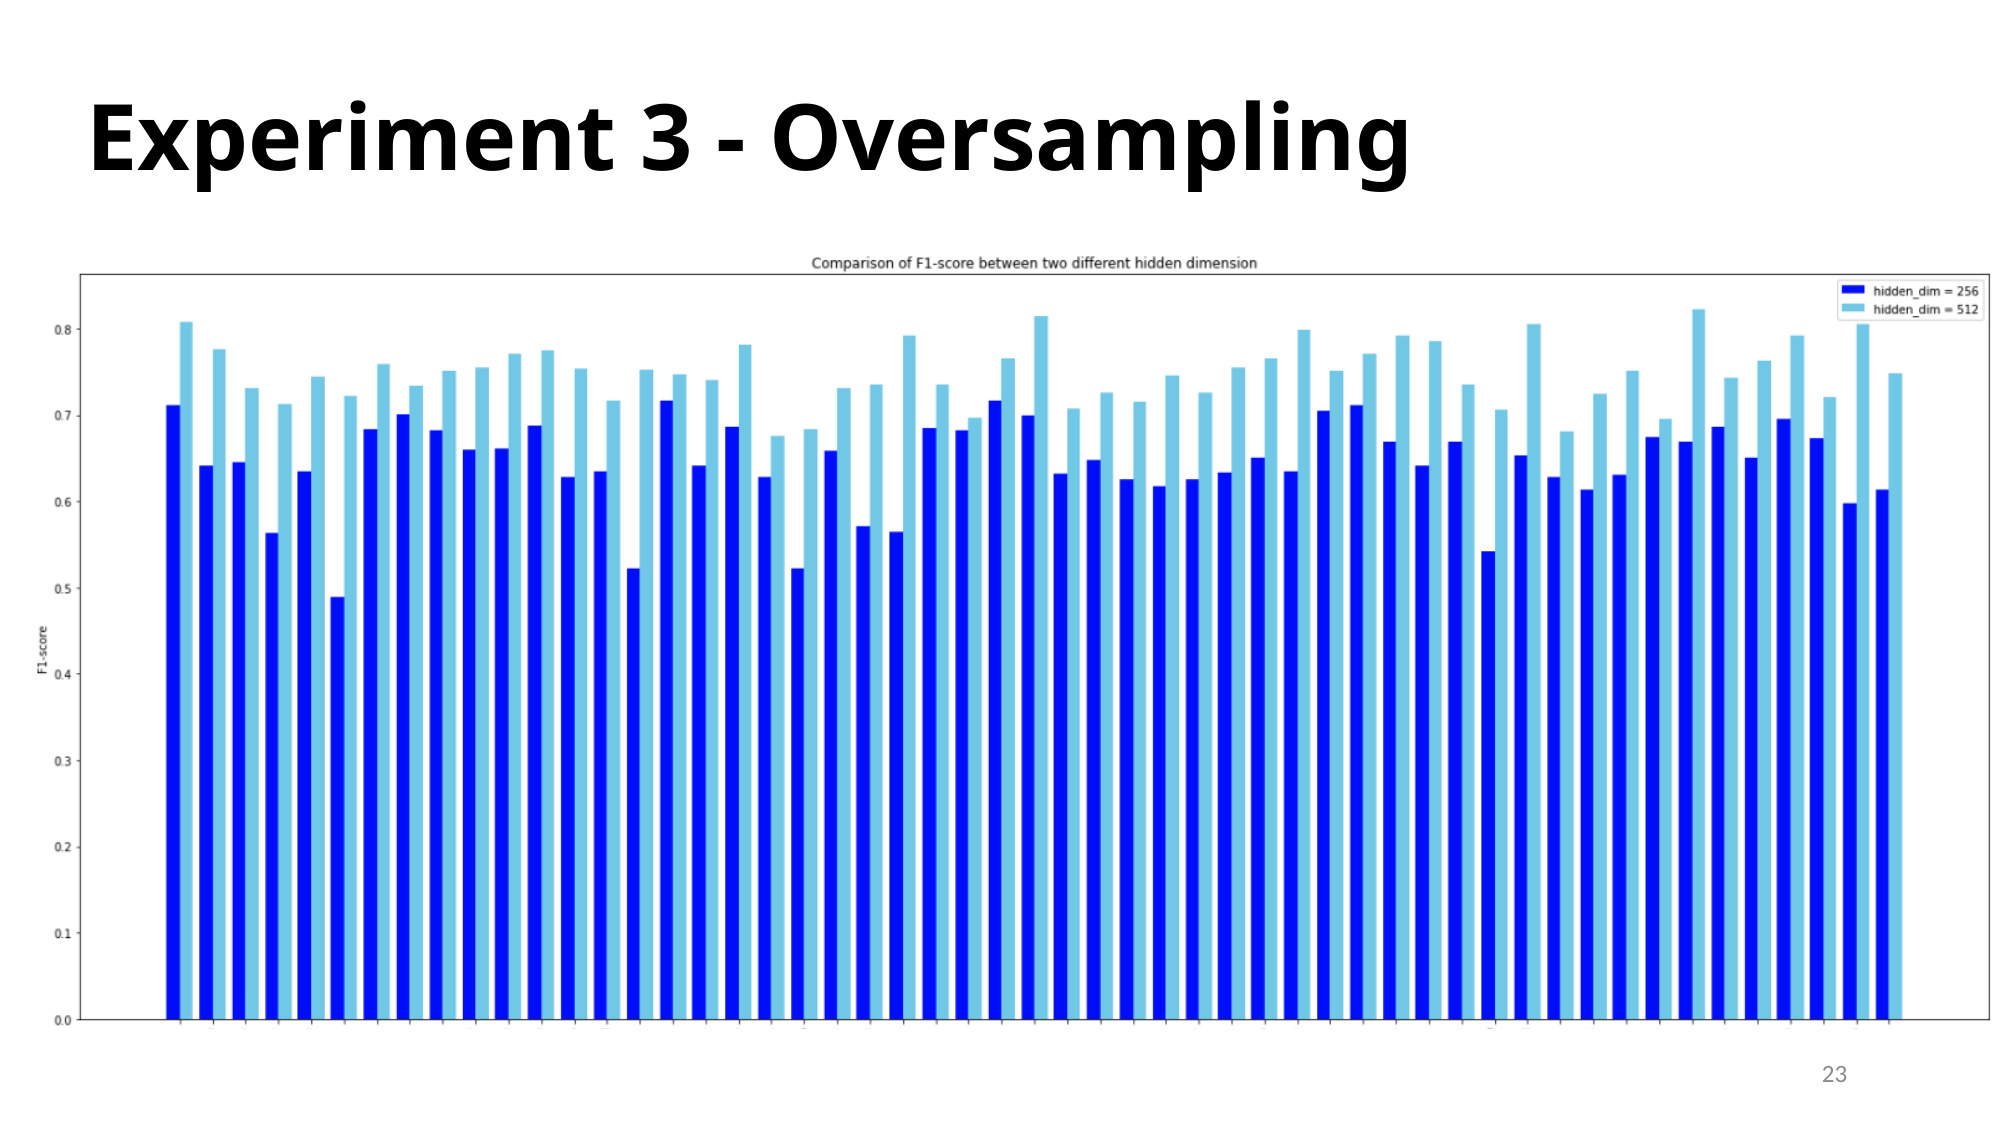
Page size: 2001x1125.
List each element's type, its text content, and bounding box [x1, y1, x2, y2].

title Experiment 3 - Oversampling [71, 32, 1796, 249]
picture [18, 249, 2000, 1029]
slide_number 23 [1412, 1042, 1863, 1103]
